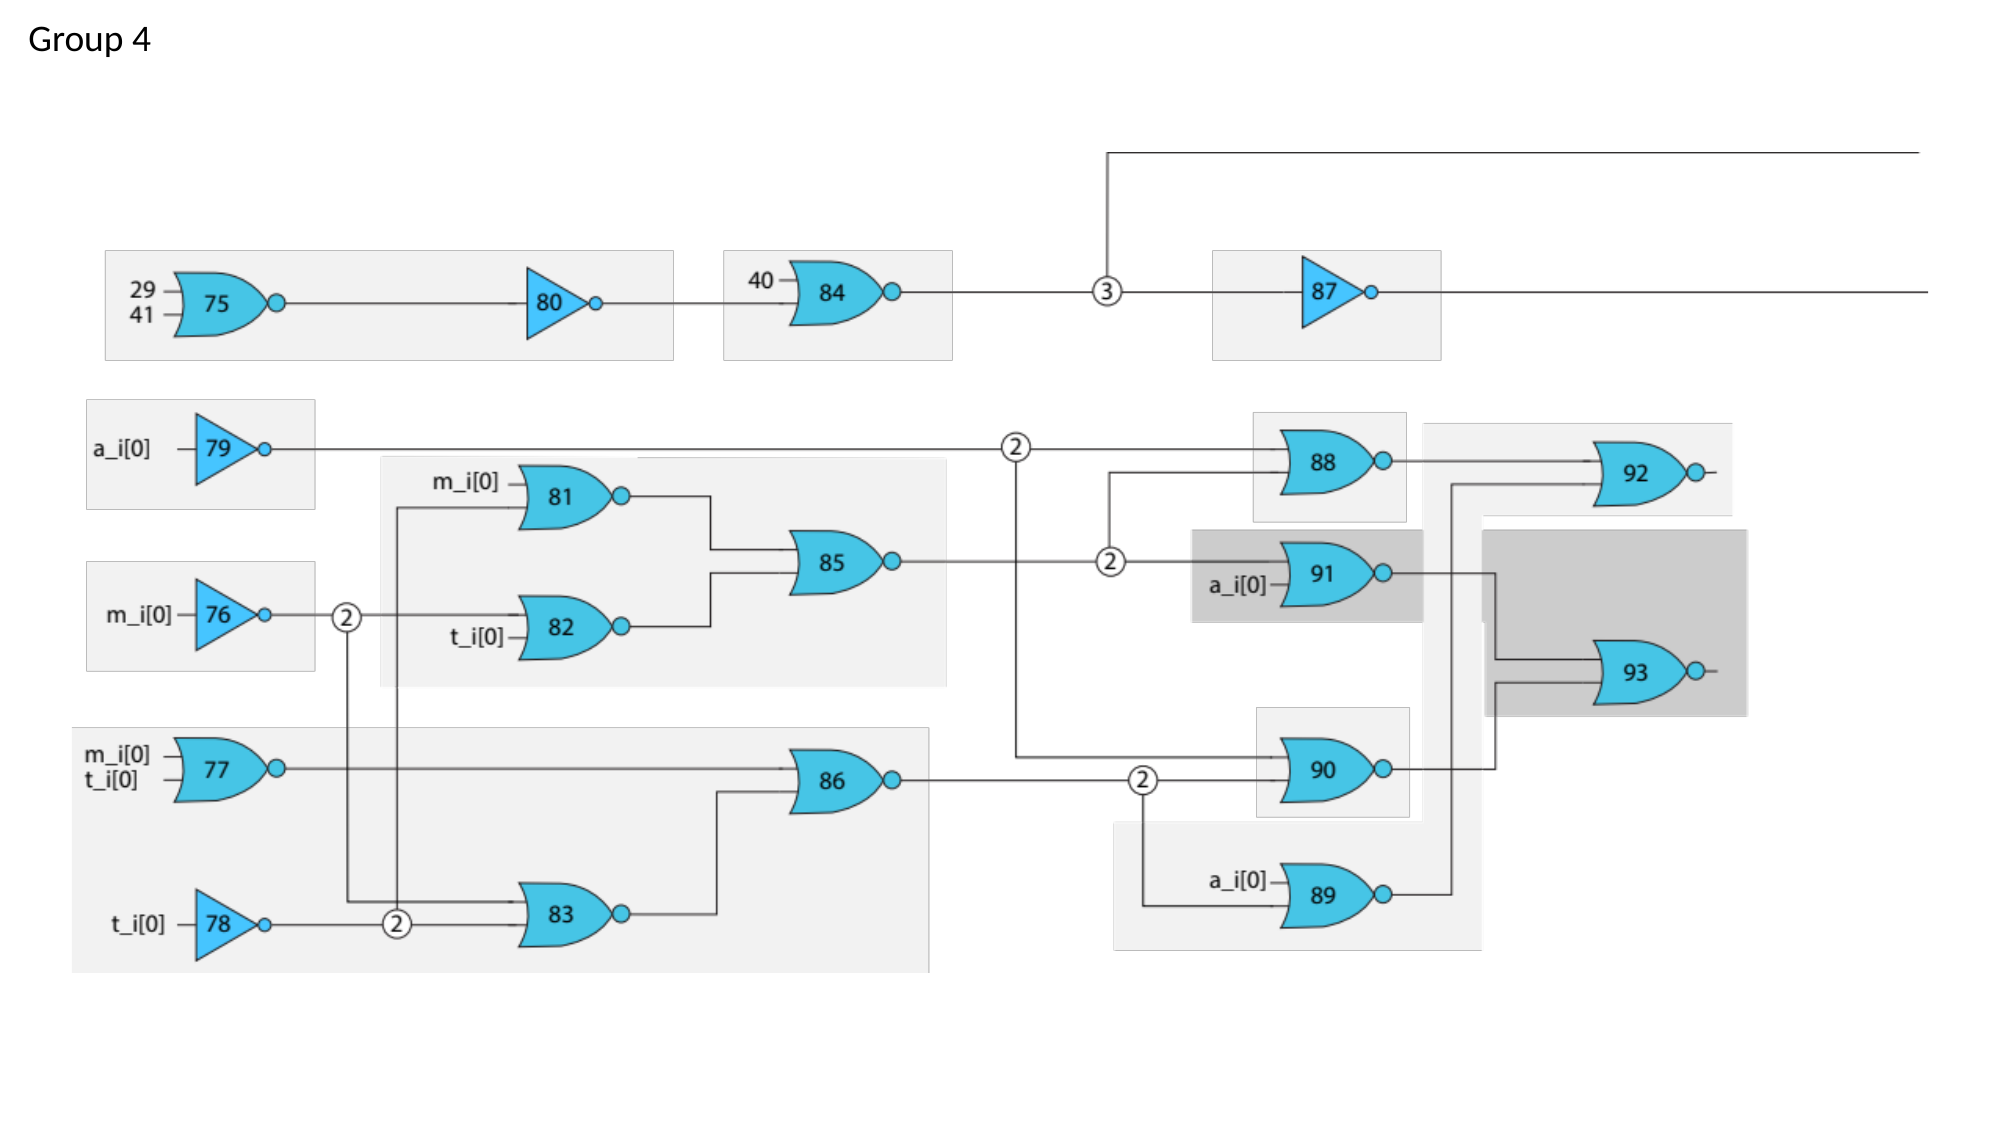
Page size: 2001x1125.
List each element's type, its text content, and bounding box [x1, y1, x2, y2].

text_box Group 4 [13, 6, 167, 67]
picture [71, 152, 1929, 973]
